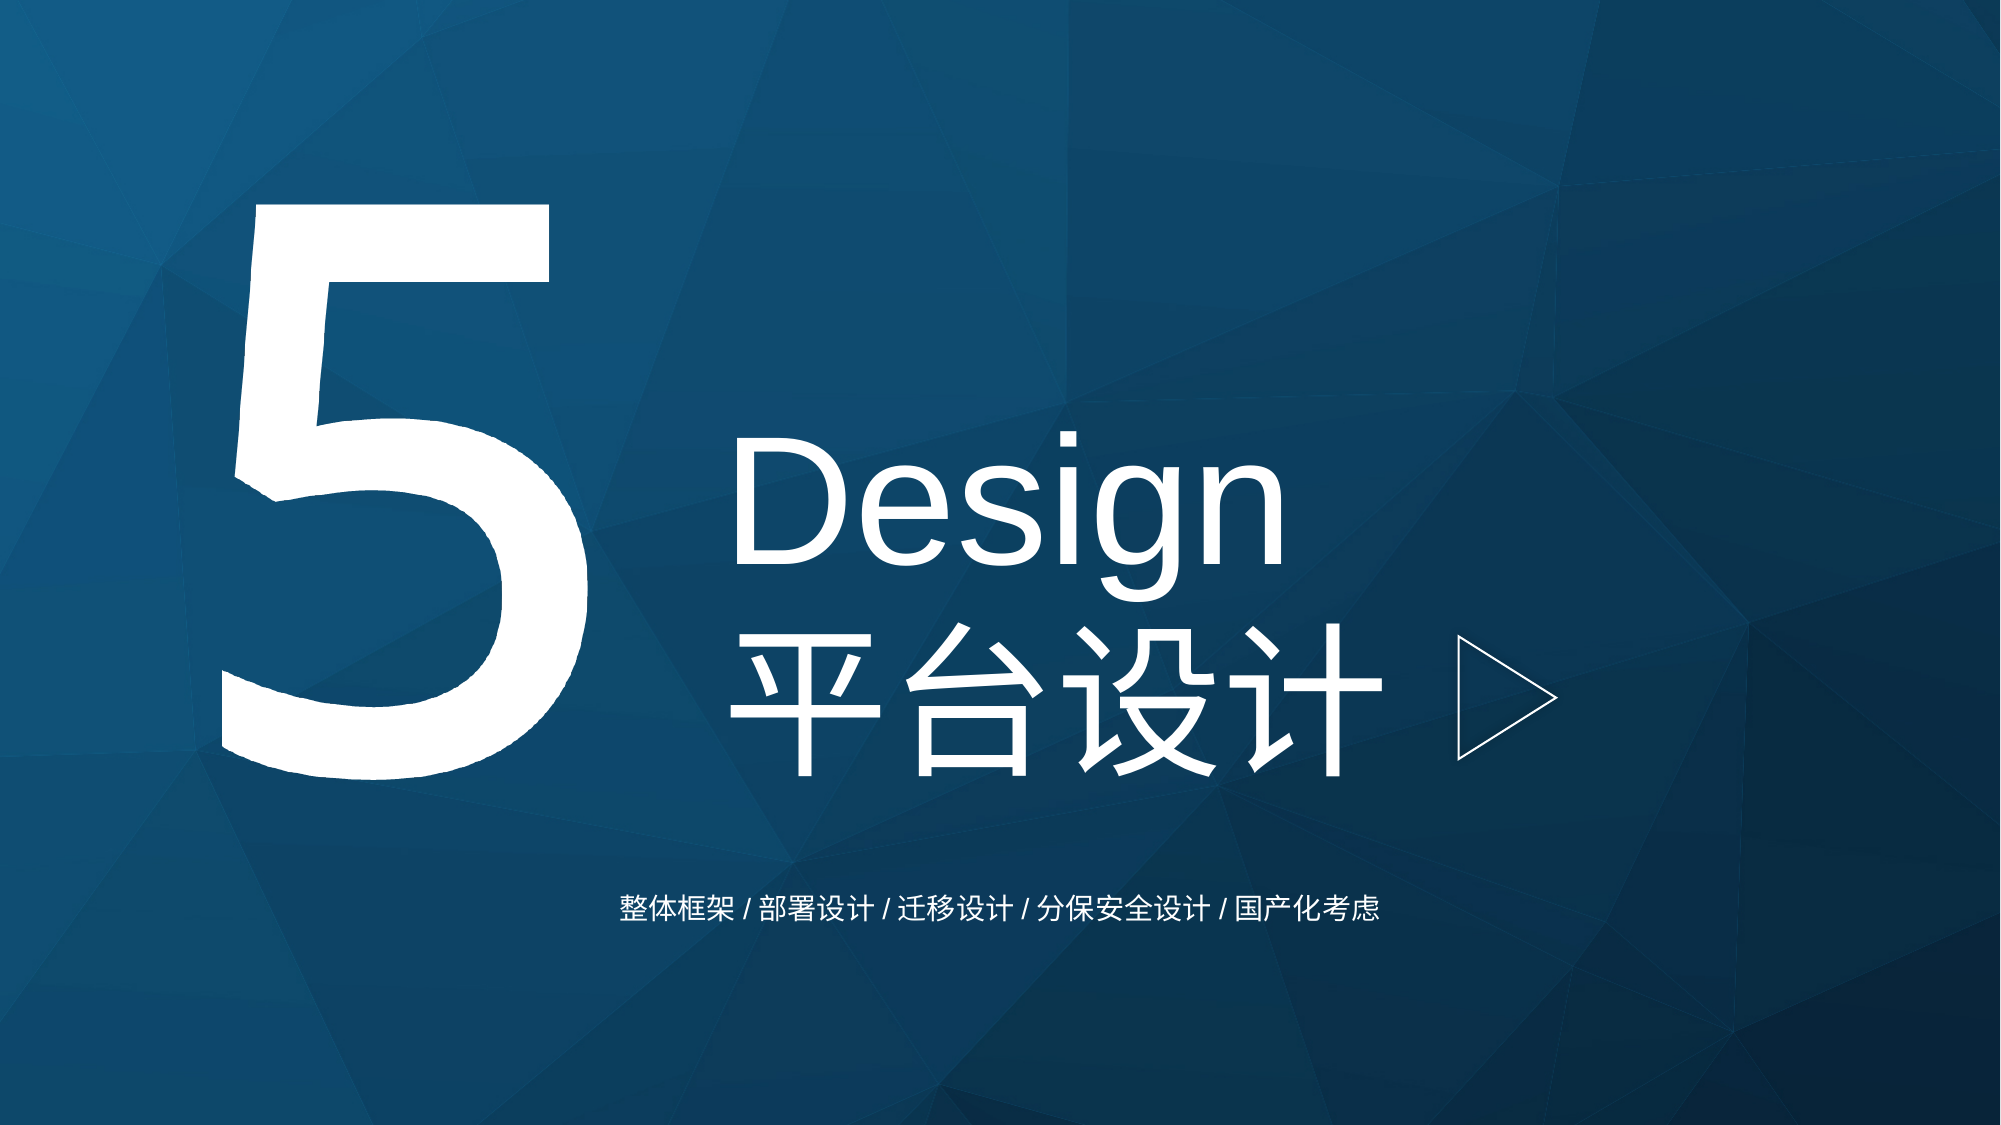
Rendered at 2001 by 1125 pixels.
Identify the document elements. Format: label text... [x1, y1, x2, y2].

text_box [1457, 634, 1559, 761]
picture [0, 0, 2001, 1125]
text_box Design [707, 373, 1309, 609]
text_box 整体框架/部署设计/迁移设计/分保安全设计/国产化考虑 [394, 884, 1606, 932]
text_box 平台设计 [708, 589, 1405, 804]
